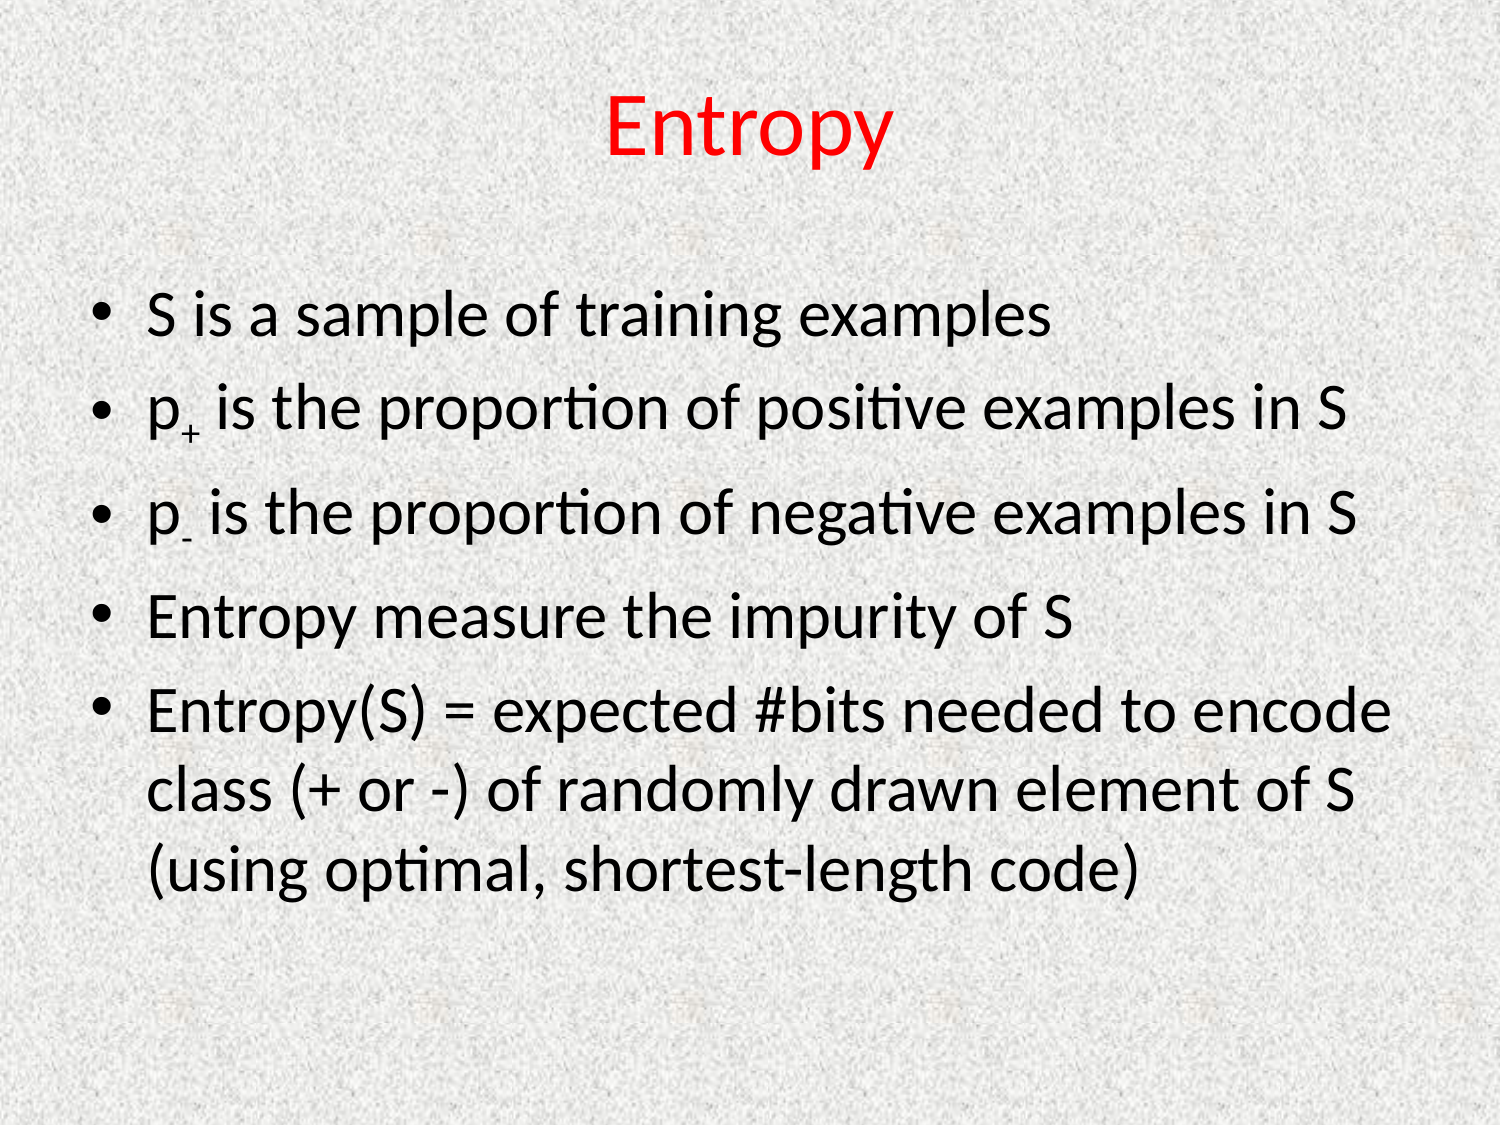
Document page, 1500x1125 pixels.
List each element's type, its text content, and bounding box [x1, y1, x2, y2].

picture [0, 0, 1500, 1125]
list S is a sample of training examples p+ is the proportion of positive examples in S p- is the proportion of negative examples in S Entropy measure the impurity of S Entropy(S) = expected #bits needed to encode class (+ or -) of randomly drawn element of S (using optimal, shortest-length code) [75, 262, 1425, 1005]
title Entropy [75, 24, 1425, 213]
